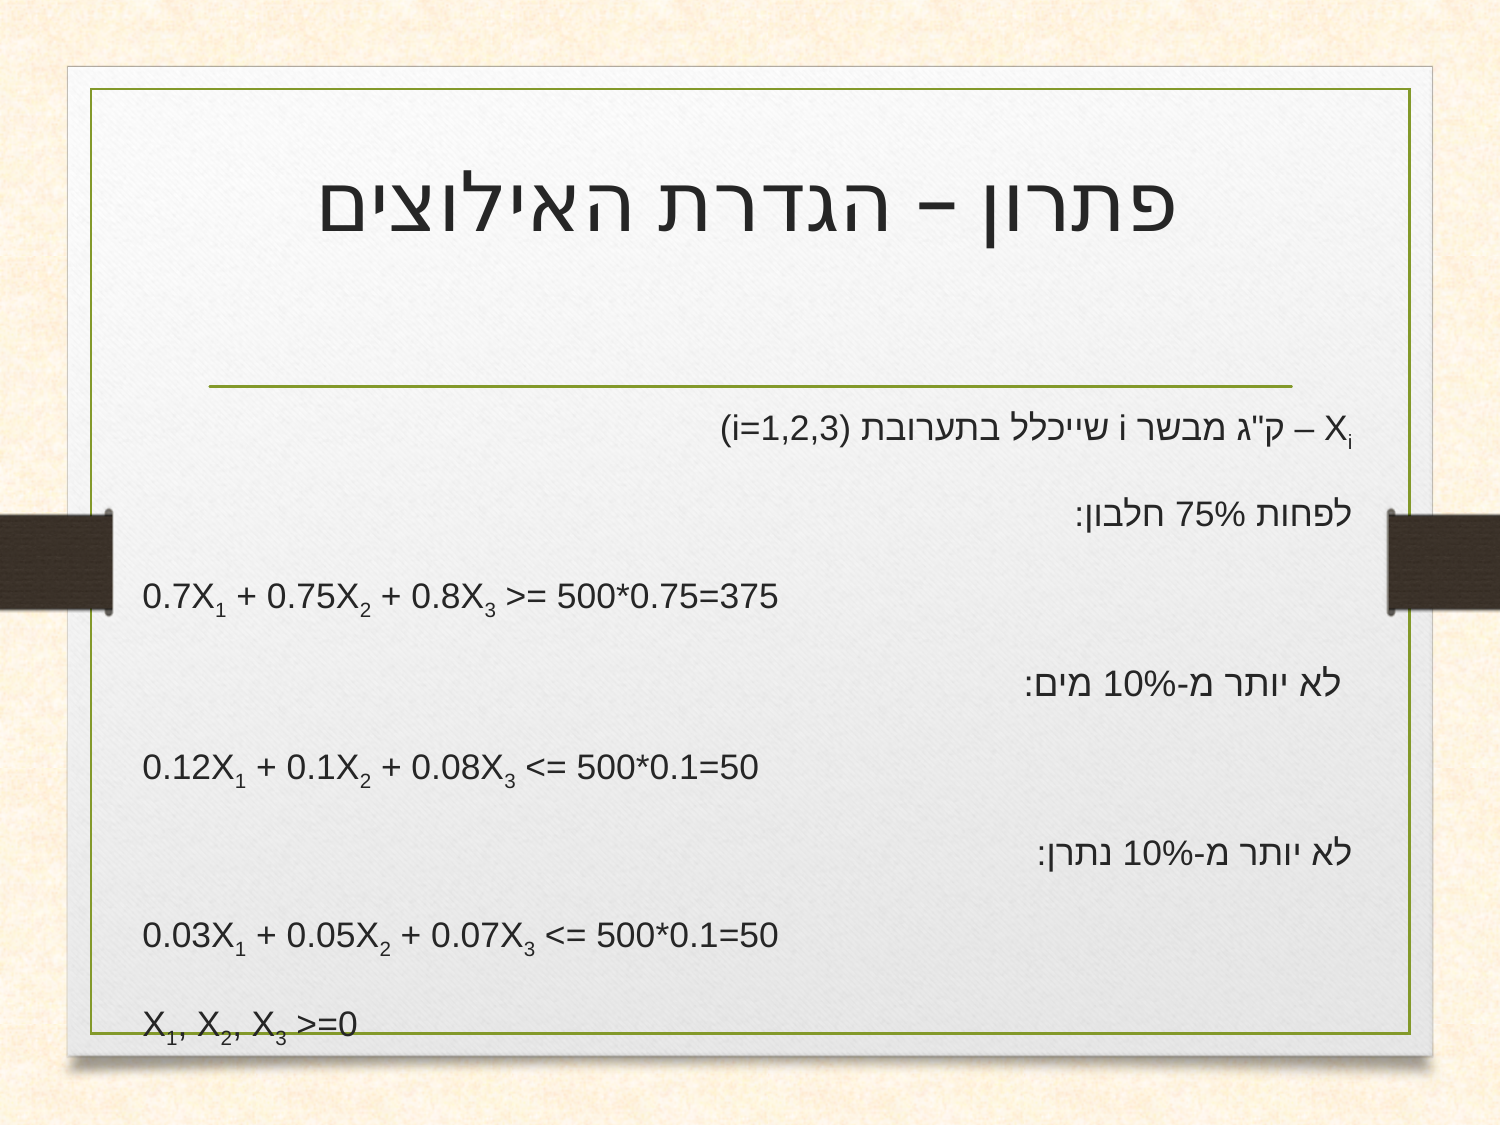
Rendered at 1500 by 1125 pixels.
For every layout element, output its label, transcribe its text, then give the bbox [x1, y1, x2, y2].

list Xi – ק"ג מבשר i שייכלל בתערובת (i=1,2,3) לפחות 75% חלבון: 0.7X1 + 0.75X2 + 0.8X3 >= 500*0.75=375 לא יותר מ-10% מים: 0.12X1 + 0.1X2 + 0.08X3 <= 500*0.1=50 לא יותר מ-10% נתרן: 0.03X1 + 0.05X2 + 0.07X3 <= 500*0.1=50 X1, X2, X3 >=0 [127, 373, 1368, 1059]
picture [0, 0, 1500, 1125]
title פתרון – הגדרת האילוצים [171, 125, 1324, 272]
